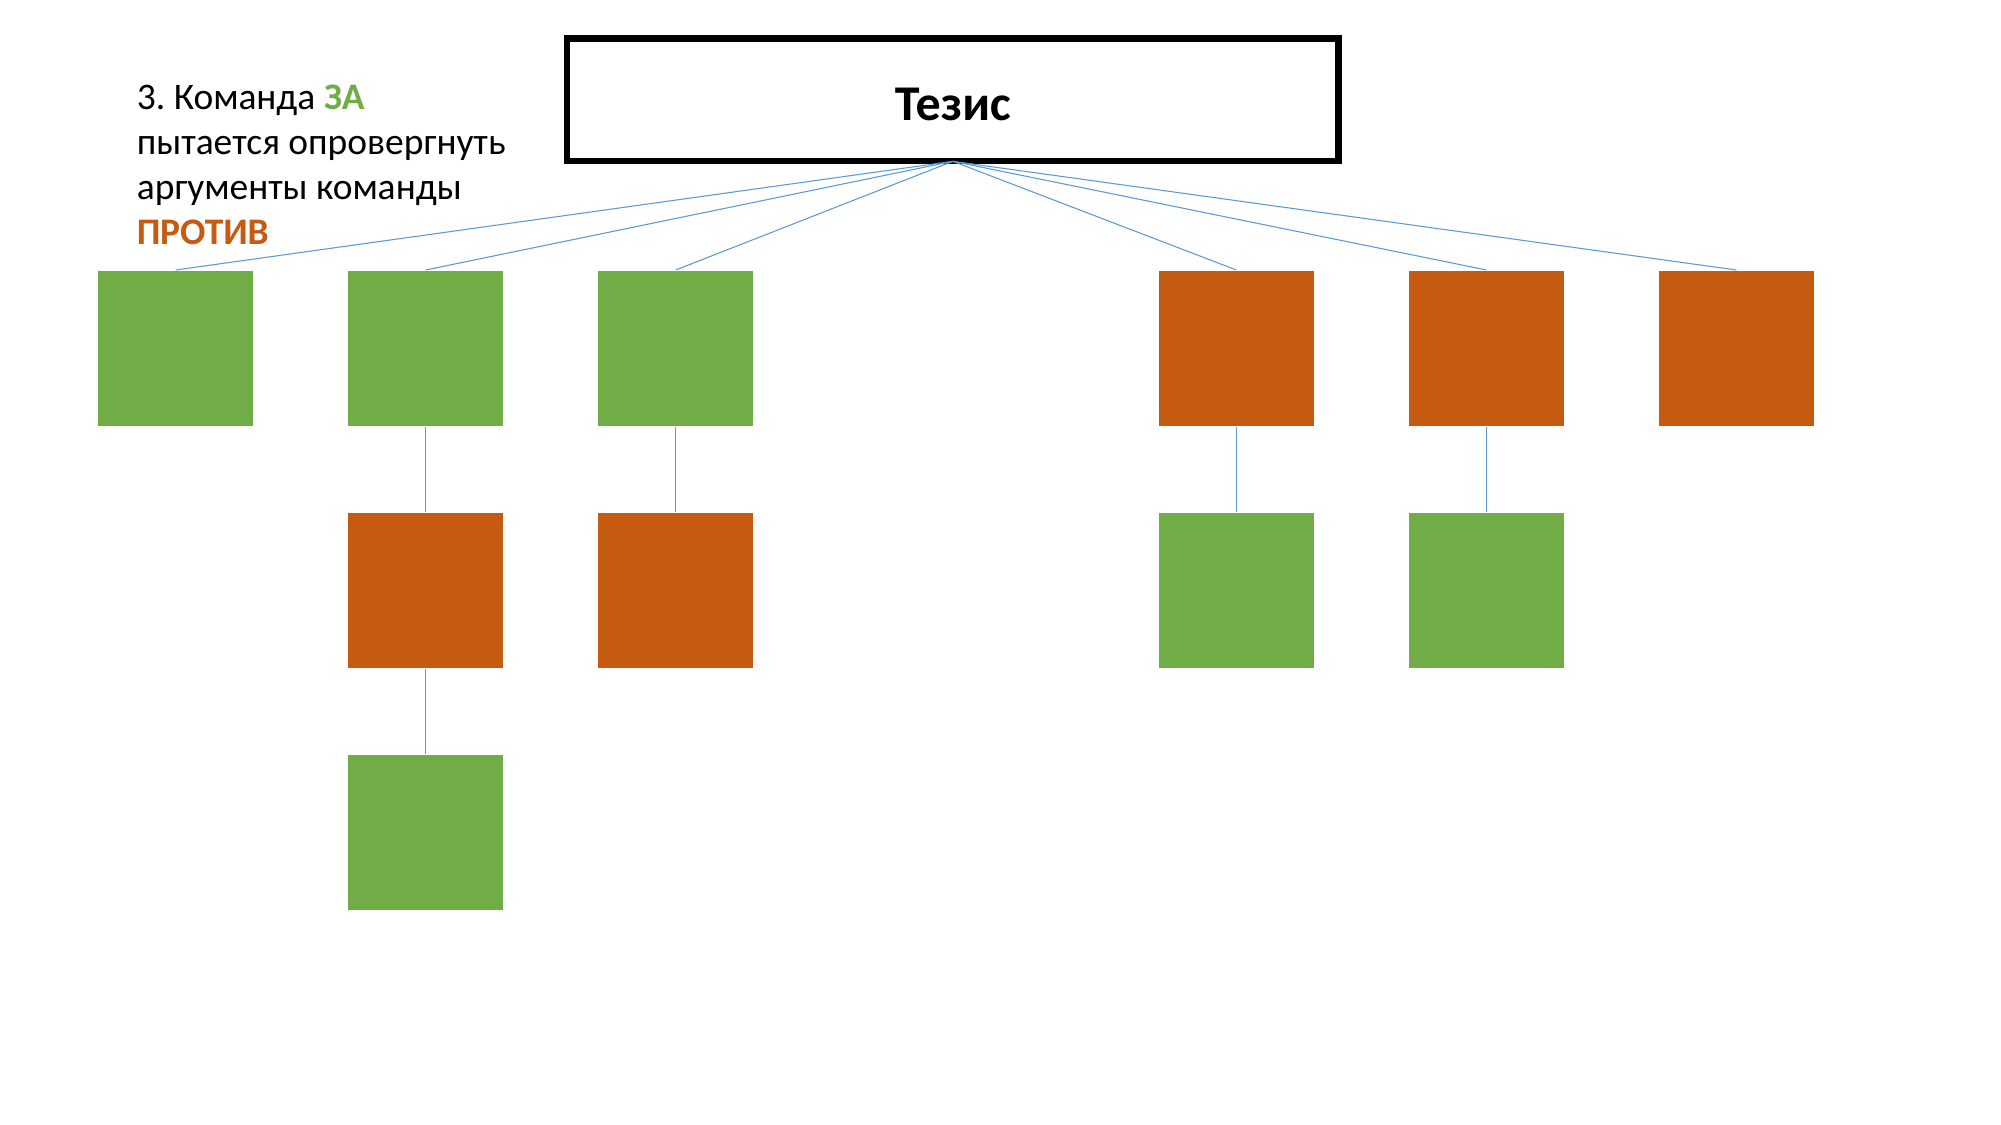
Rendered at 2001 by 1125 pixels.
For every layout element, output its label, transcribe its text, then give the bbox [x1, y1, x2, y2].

text_box [96, 269, 255, 428]
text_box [175, 161, 952, 270]
text_box Тезис [566, 37, 1340, 161]
text_box [346, 270, 505, 428]
text_box [1657, 269, 1816, 428]
text_box [1407, 270, 1566, 428]
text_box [952, 161, 1737, 270]
text_box [346, 753, 505, 912]
text_box [1157, 270, 1316, 428]
text_box [596, 270, 755, 428]
text_box 3. Команда ЗА пытается опровергнуть аргументы команды ПРОТИВ [122, 64, 530, 260]
text_box [1407, 511, 1566, 670]
text_box [1157, 511, 1316, 670]
text_box [596, 511, 755, 670]
text_box [346, 511, 505, 670]
